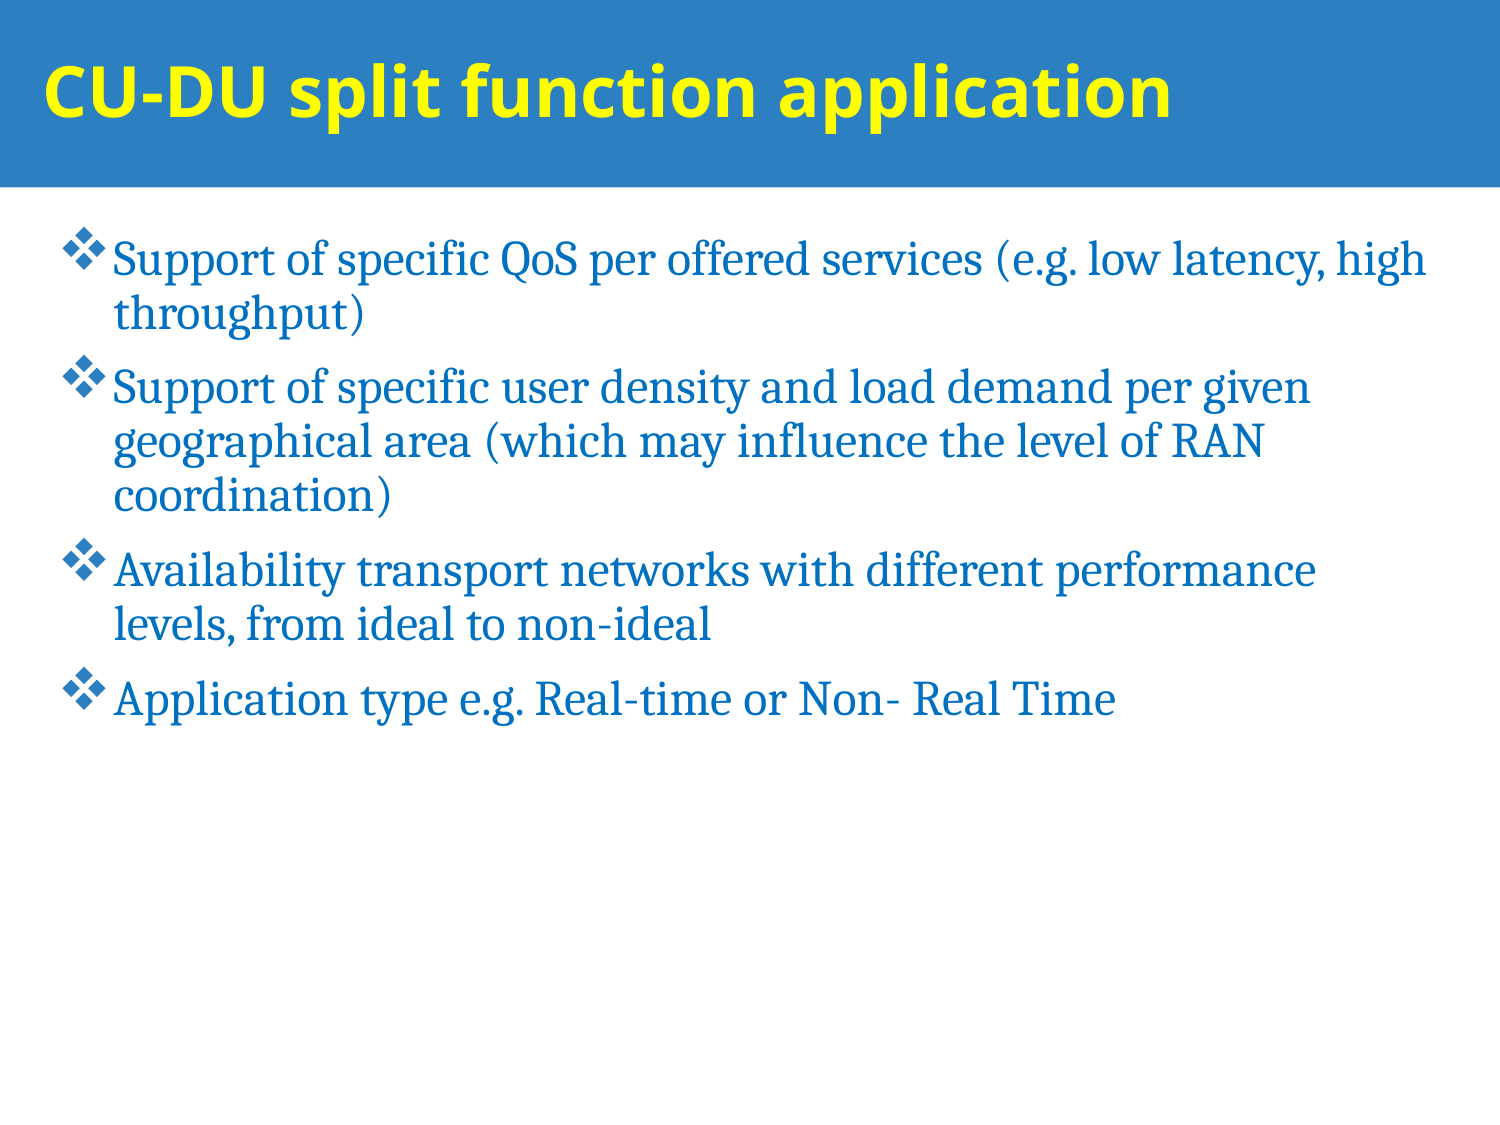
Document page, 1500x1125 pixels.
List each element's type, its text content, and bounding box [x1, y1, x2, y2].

title CU-DU split function application [27, 48, 1260, 142]
list Support of specific QoS per offered services (e.g. low latency, high throughput) Support of specific user density and load demand per given geographical area (which may influence the level of RAN coordination) Availability transport networks with different performance levels, from ideal to non-ideal Application type e.g. Real-time or Non- Real Time [42, 224, 1455, 1025]
